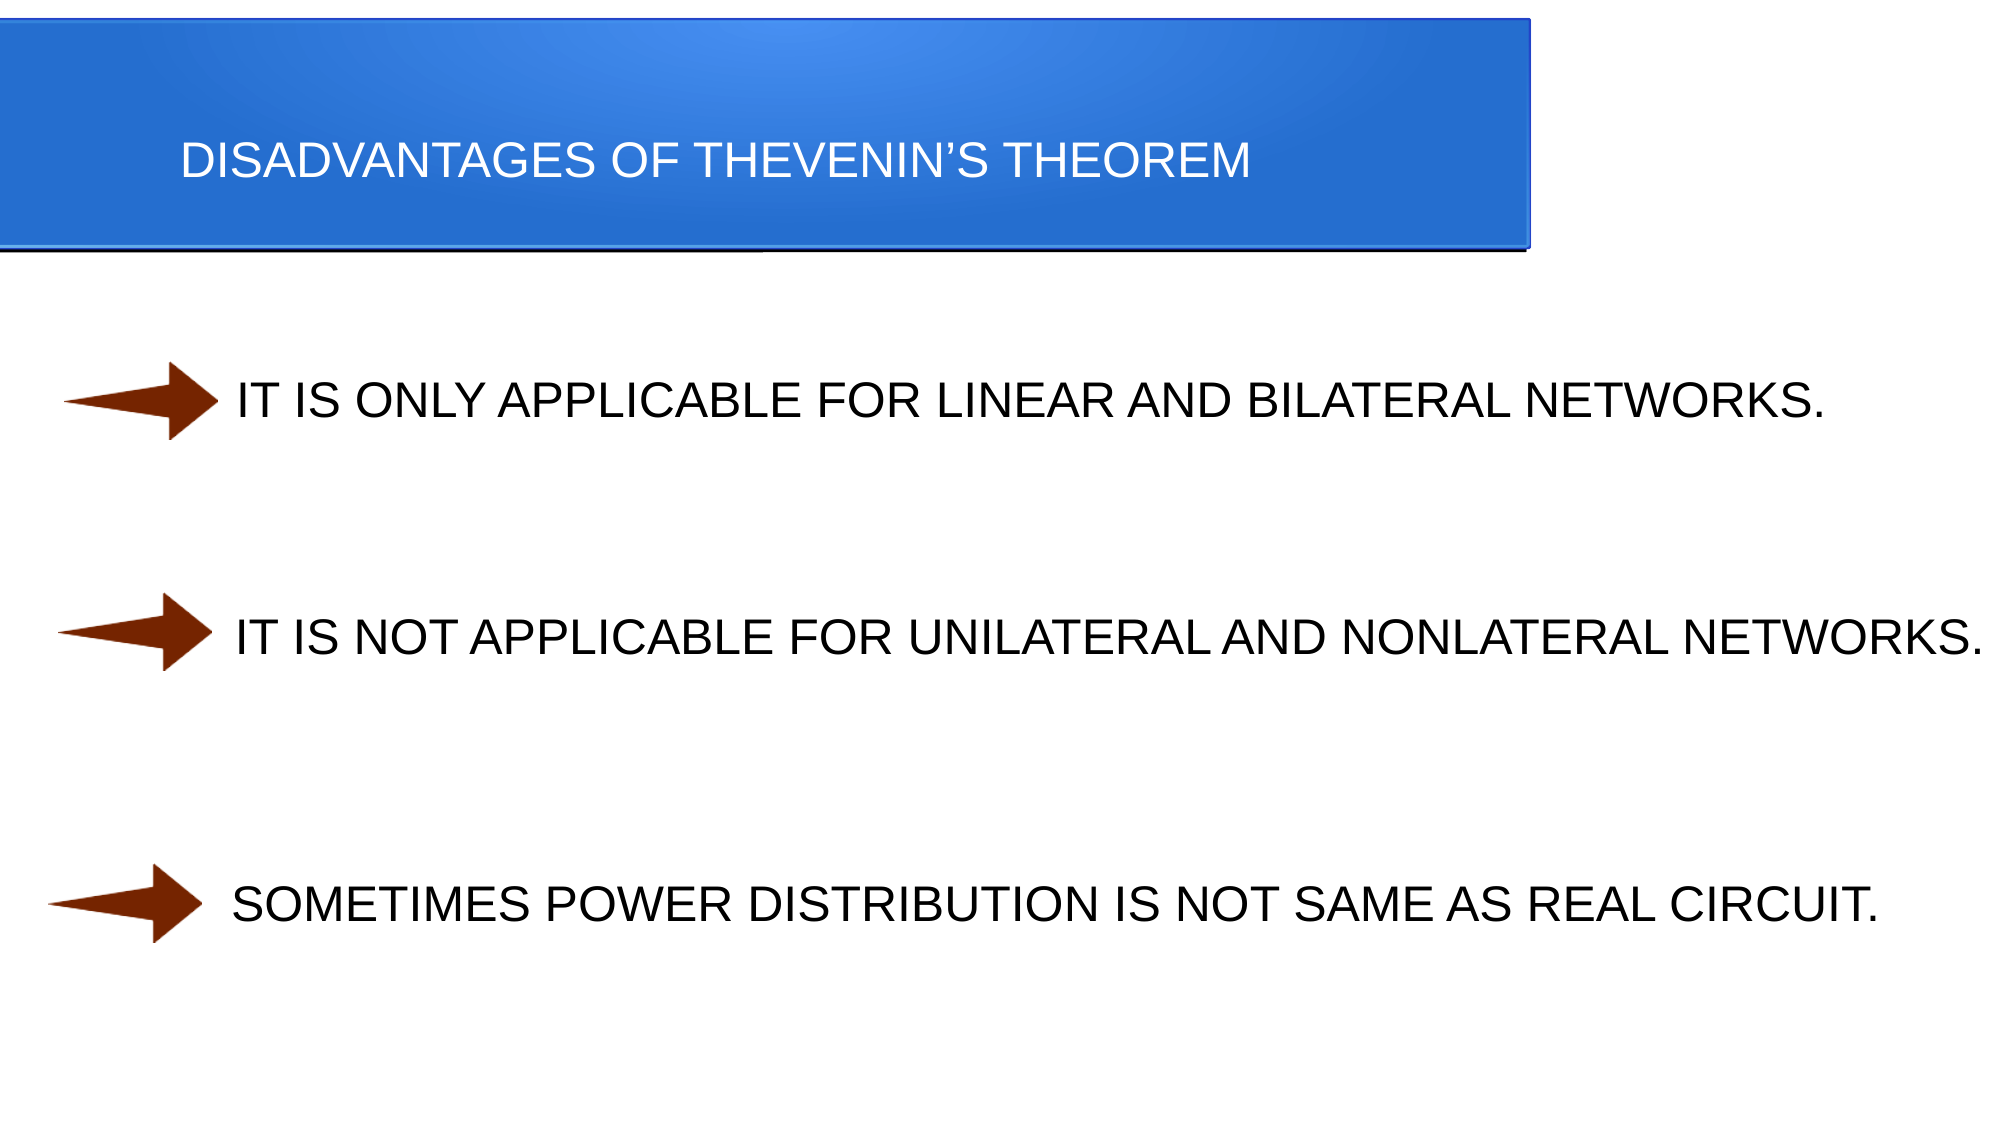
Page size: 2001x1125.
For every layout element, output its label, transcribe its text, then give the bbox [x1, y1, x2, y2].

picture [48, 863, 202, 943]
text_box IT IS ONLY APPLICABLE FOR LINEAR AND BILATERAL NETWORKS. [216, 359, 1843, 435]
picture [0, 16, 1535, 256]
picture [64, 360, 218, 441]
text_box IT IS NOT APPLICABLE FOR UNILATERAL AND NONLATERAL NETWORKS. [219, 597, 2000, 672]
picture [58, 591, 212, 672]
text_box DISADVANTAGES OF THEVENIN’S THEOREM [165, 119, 1268, 195]
text_box SOMETIMES POWER DISTRIBUTION IS NOT SAME AS REAL CIRCUIT. [216, 864, 1924, 940]
